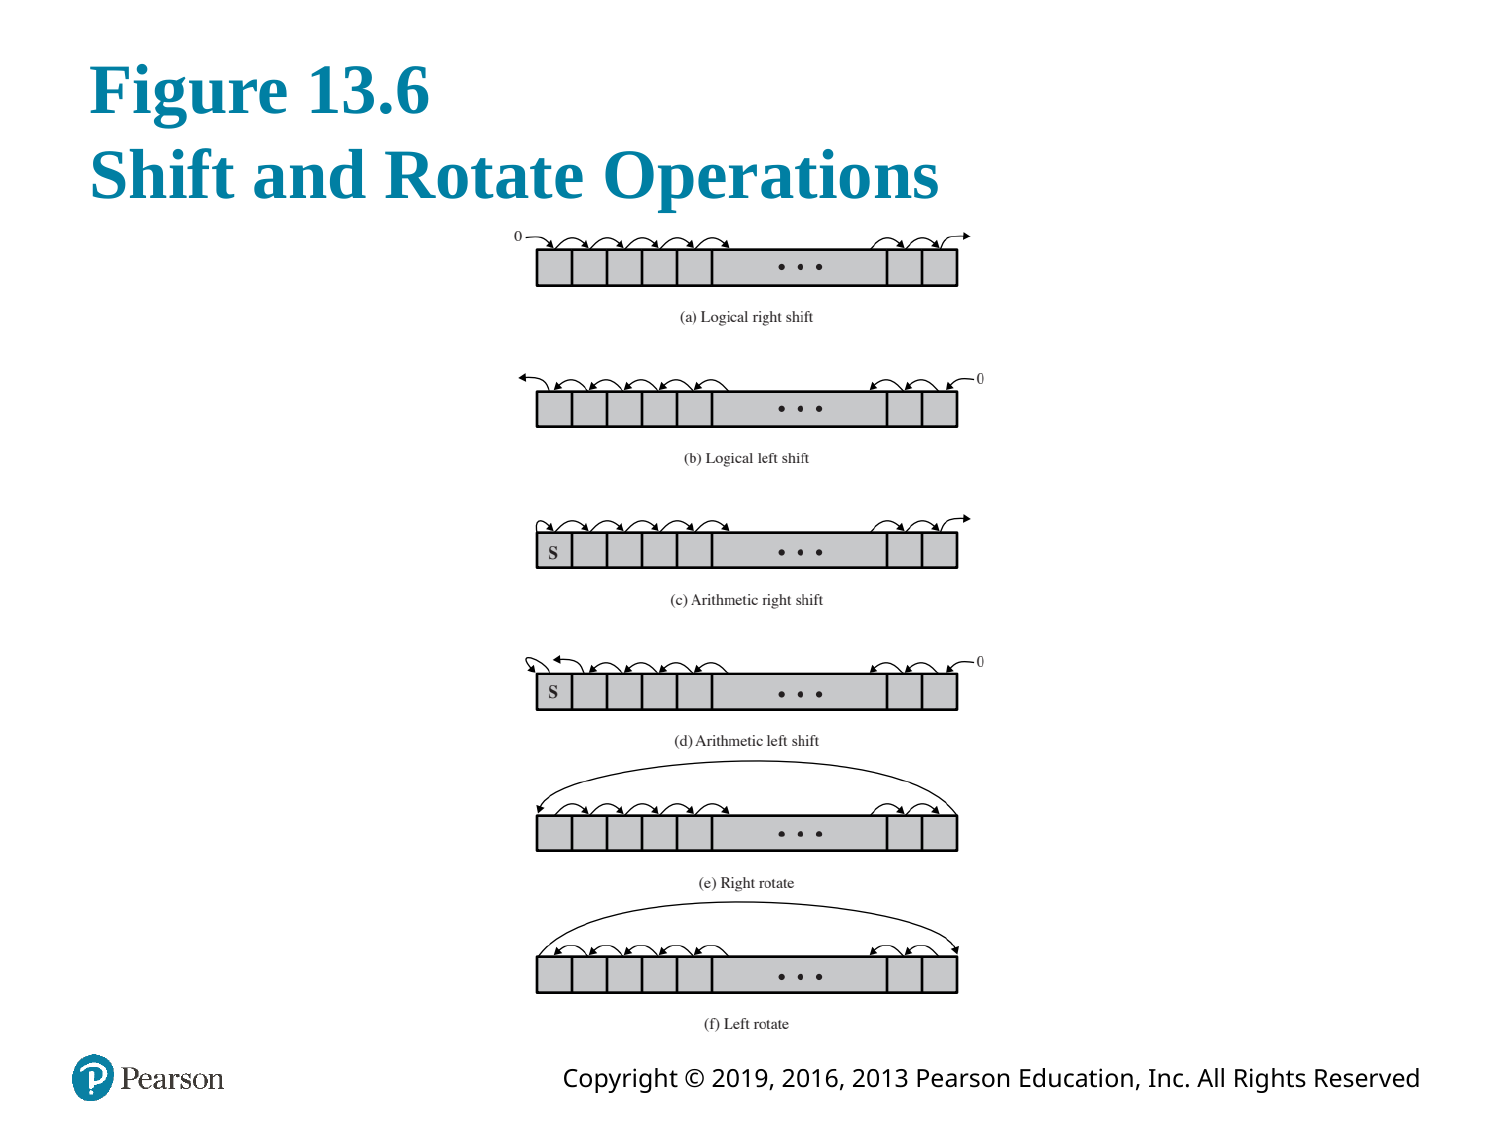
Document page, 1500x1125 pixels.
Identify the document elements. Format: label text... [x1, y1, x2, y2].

picture [513, 217, 987, 1040]
title Figure 13.6 Shift and Rotate Operations [75, 39, 1425, 220]
picture [81, 1063, 106, 1088]
picture [72, 1054, 88, 1070]
picture [99, 1054, 224, 1101]
picture [72, 1088, 82, 1101]
